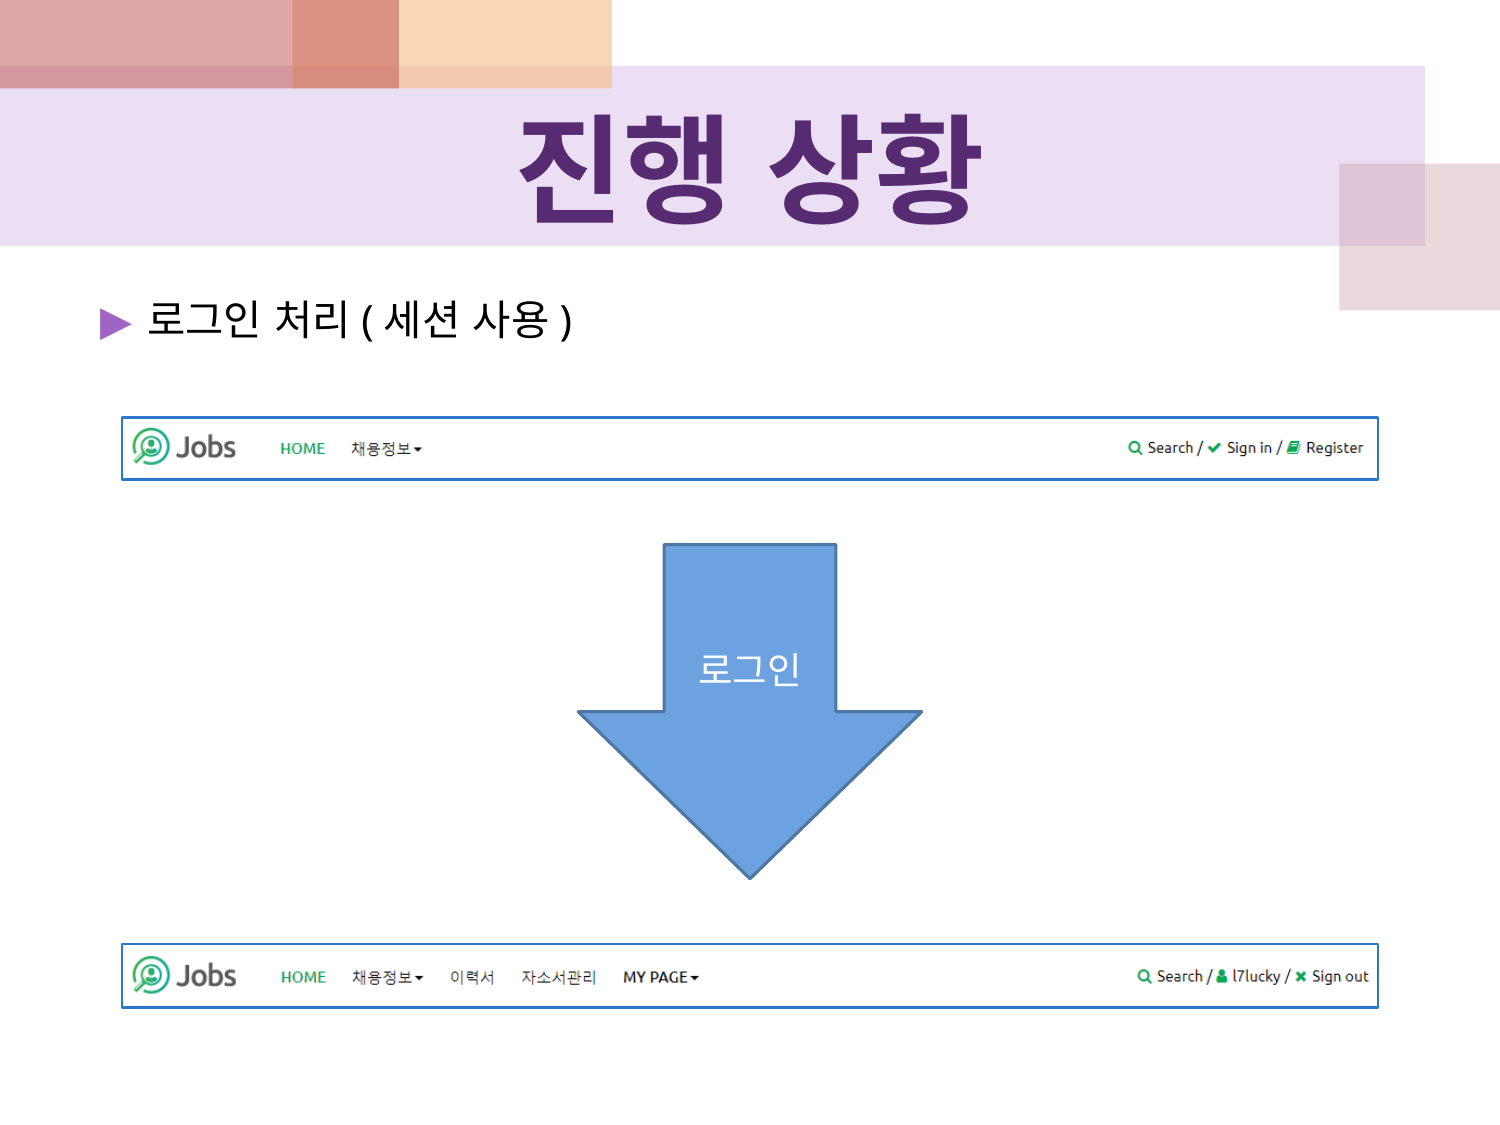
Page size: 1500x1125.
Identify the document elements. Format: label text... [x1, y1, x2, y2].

text_box 로그인 처리(세션 사용) [85, 286, 588, 352]
picture [122, 945, 1378, 1007]
text_box 로그인 [576, 543, 924, 880]
title 진행 상황 [75, 88, 1425, 246]
picture [122, 418, 1378, 479]
